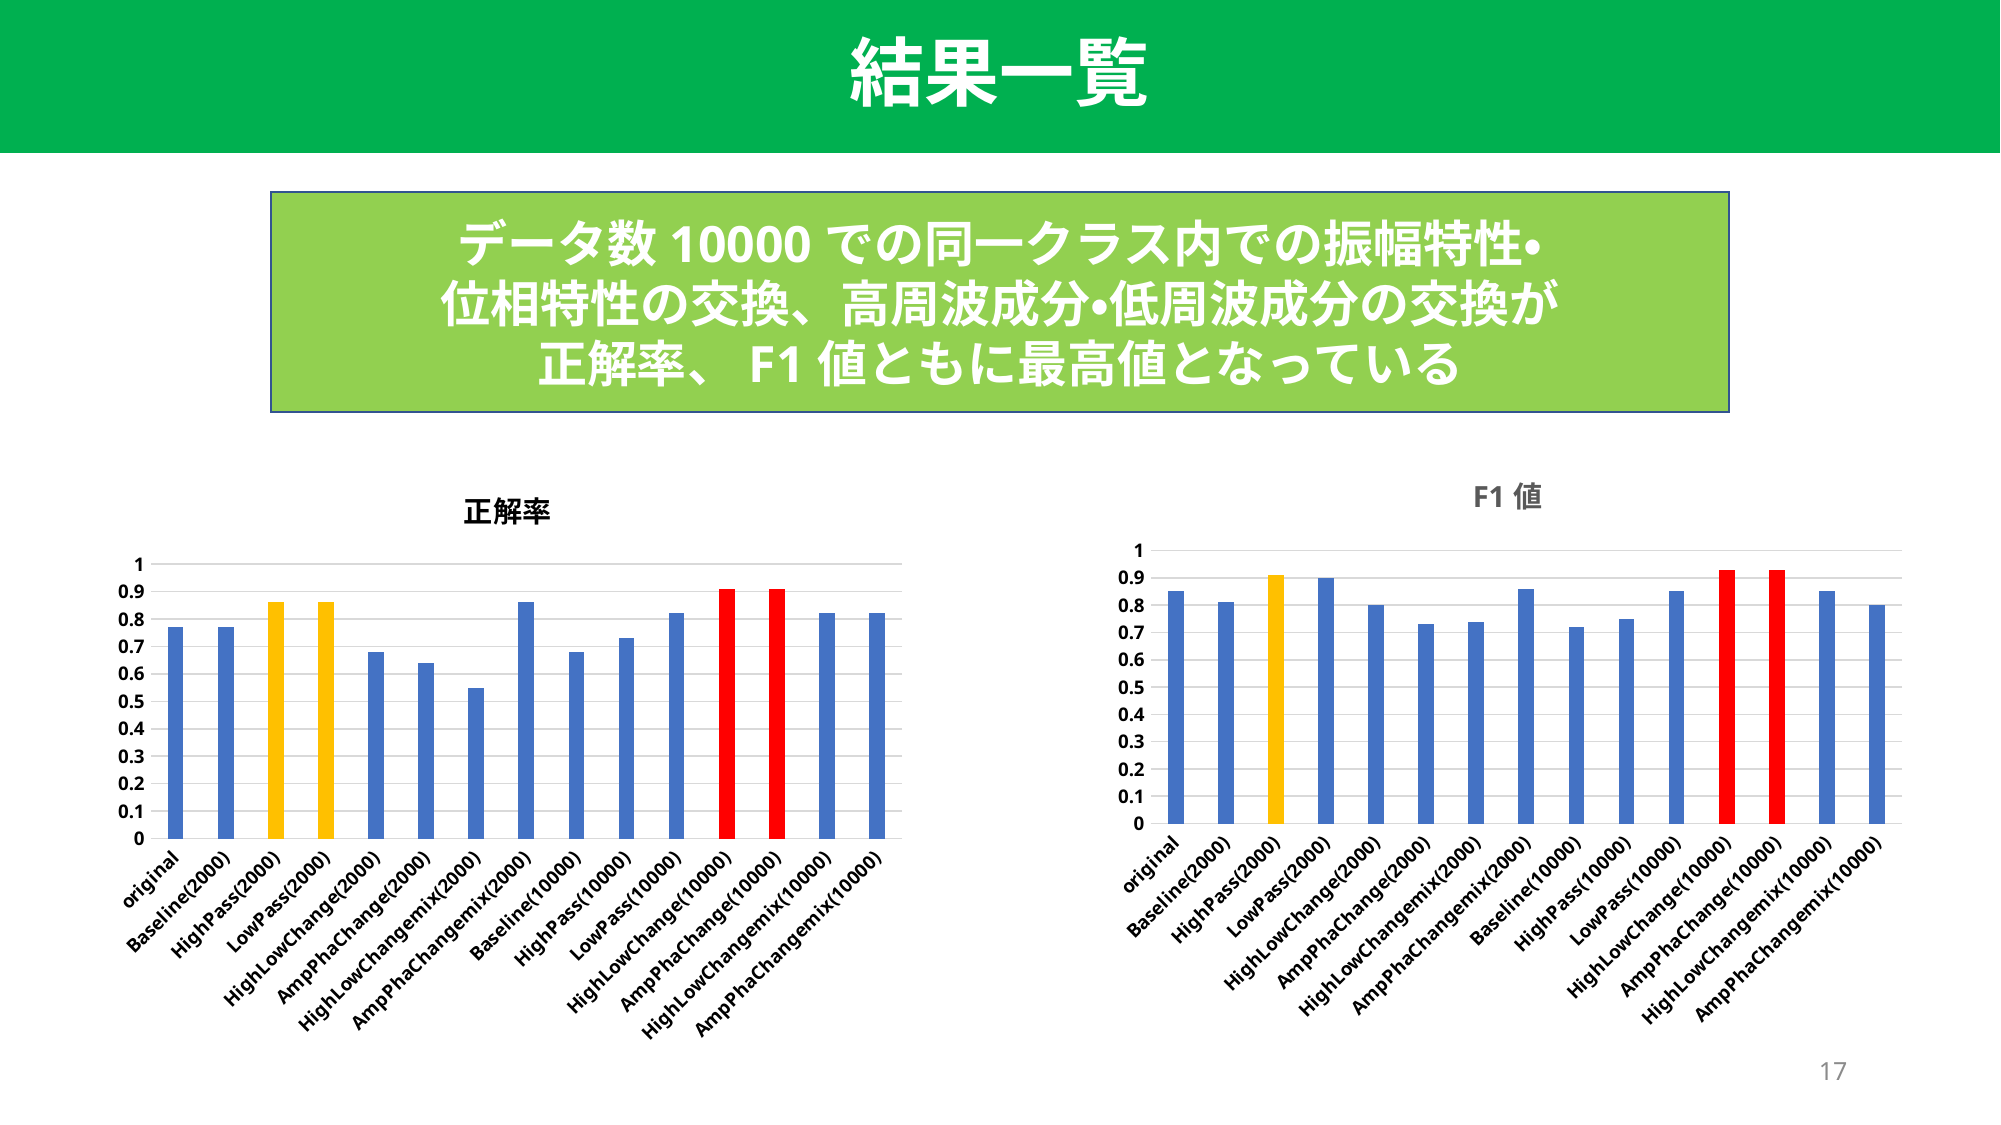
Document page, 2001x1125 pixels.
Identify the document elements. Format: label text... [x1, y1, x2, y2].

text_box 結果一覧 [0, 0, 2000, 154]
slide_number 17 [1412, 1043, 1863, 1103]
chart [1097, 444, 1919, 1043]
chart [97, 459, 919, 1058]
text_box データ数10000での同一クラス内での振幅特性・ 位相特性の交換、高周波成分・低周波成分の交換が 正解率、F1値ともに最高値となっている [270, 191, 1730, 413]
